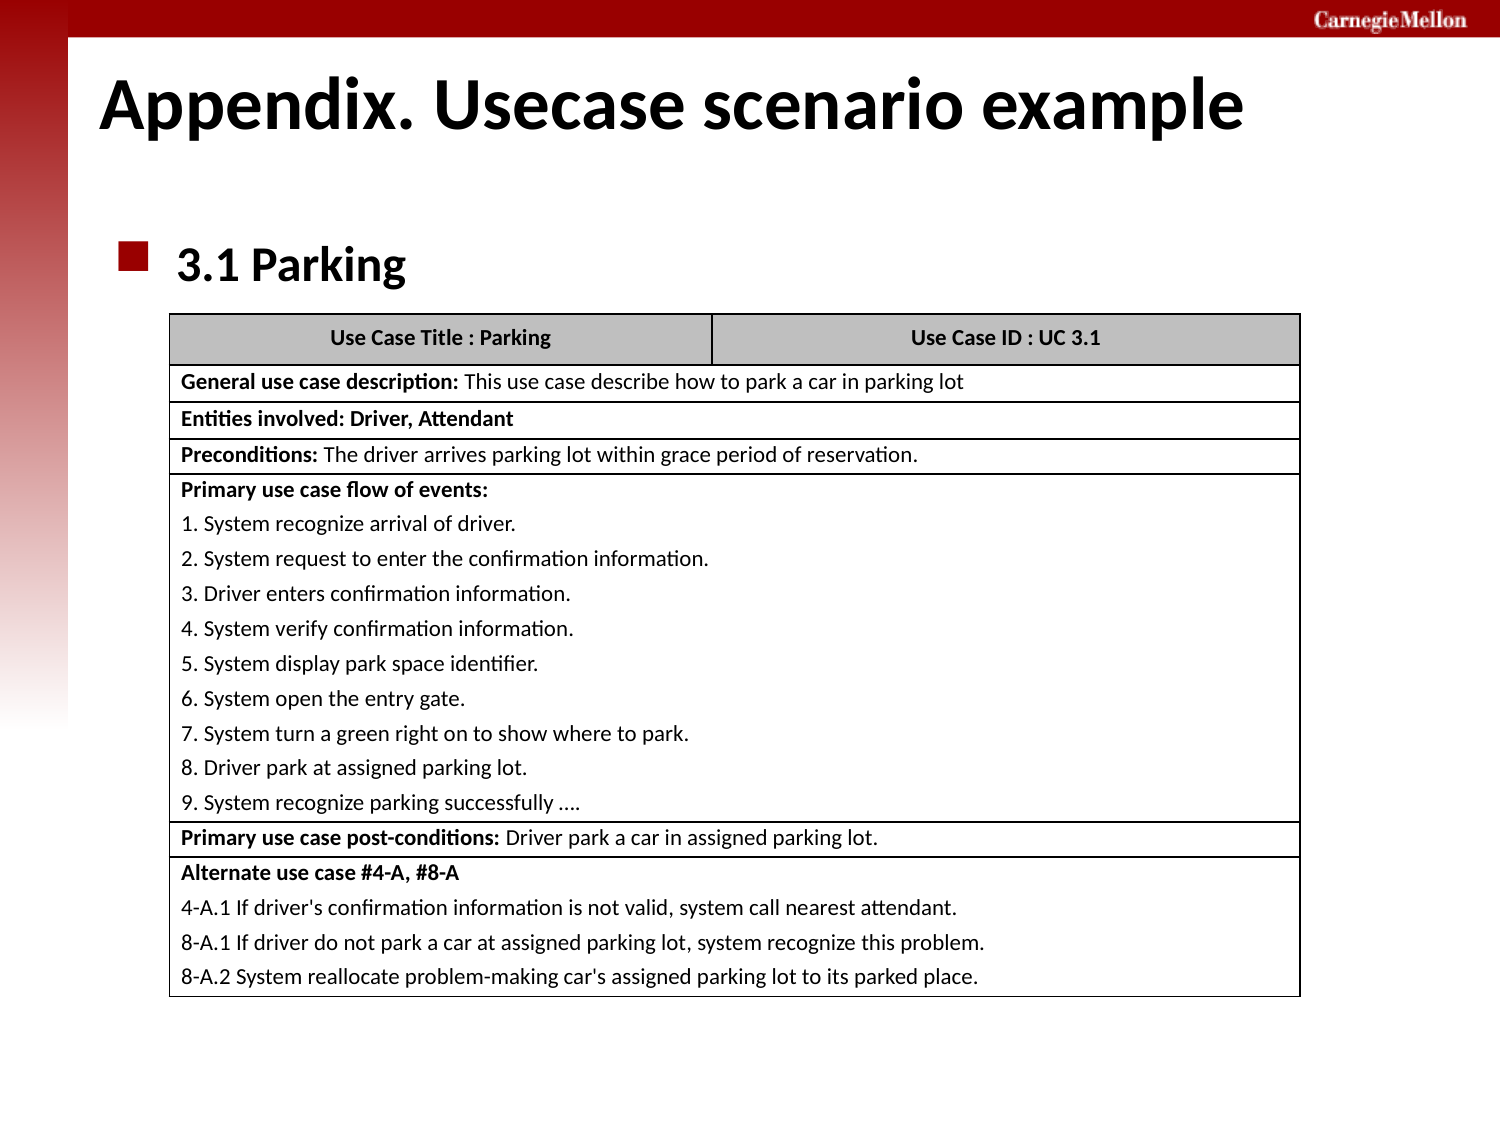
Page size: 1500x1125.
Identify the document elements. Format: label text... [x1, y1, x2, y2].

table_cell 7. System turn a green right on to show where to park. [170, 718, 1299, 753]
table_cell 1. System recognize arrival of driver. [170, 509, 1299, 544]
table_cell 4-A.1 If driver's confirmation information is not valid, system call nearest attendant. [170, 892, 1299, 927]
title Appendix. Usecase scenario example [65, 37, 1500, 163]
table_cell 3. Driver enters confirmation information. [170, 578, 1299, 613]
table_cell 5. System display park space identifier. [170, 648, 1299, 683]
table_cell 8-A.1 If driver do not park a car at assigned parking lot, system recognize this problem. [170, 927, 1299, 962]
table_header Use Case ID : UC 3.1 [713, 315, 1299, 364]
table_cell Preconditions: The driver arrives parking lot within grace period of reservation. [170, 440, 1299, 473]
table_cell Primary use case flow of events: [170, 475, 1299, 509]
table_cell 2. System request to enter the confirmation information. [170, 544, 1299, 578]
table_header Use Case Title : Parking [170, 315, 711, 364]
table_cell 8. Driver park at assigned parking lot. [170, 753, 1299, 787]
table_cell 6. System open the entry gate. [170, 683, 1299, 718]
list 3.1 Parking [104, 223, 1400, 1040]
table_cell Alternate use case #4-A, #8-A [170, 858, 1299, 892]
table_cell 8-A.2 System reallocate problem-making car's assigned parking lot to its parked place. [170, 962, 1299, 996]
table_cell General use case description: This use case describe how to park a car in parking lot [170, 366, 1299, 401]
picture [1313, 5, 1474, 34]
table_cell Entities involved: Driver, Attendant [170, 403, 1299, 438]
table_cell Primary use case post-conditions: Driver park a car in assigned parking lot. [170, 823, 1299, 856]
table_cell 4. System verify confirmation information. [170, 613, 1299, 648]
table_cell 9. System recognize parking successfully …. [170, 787, 1299, 821]
